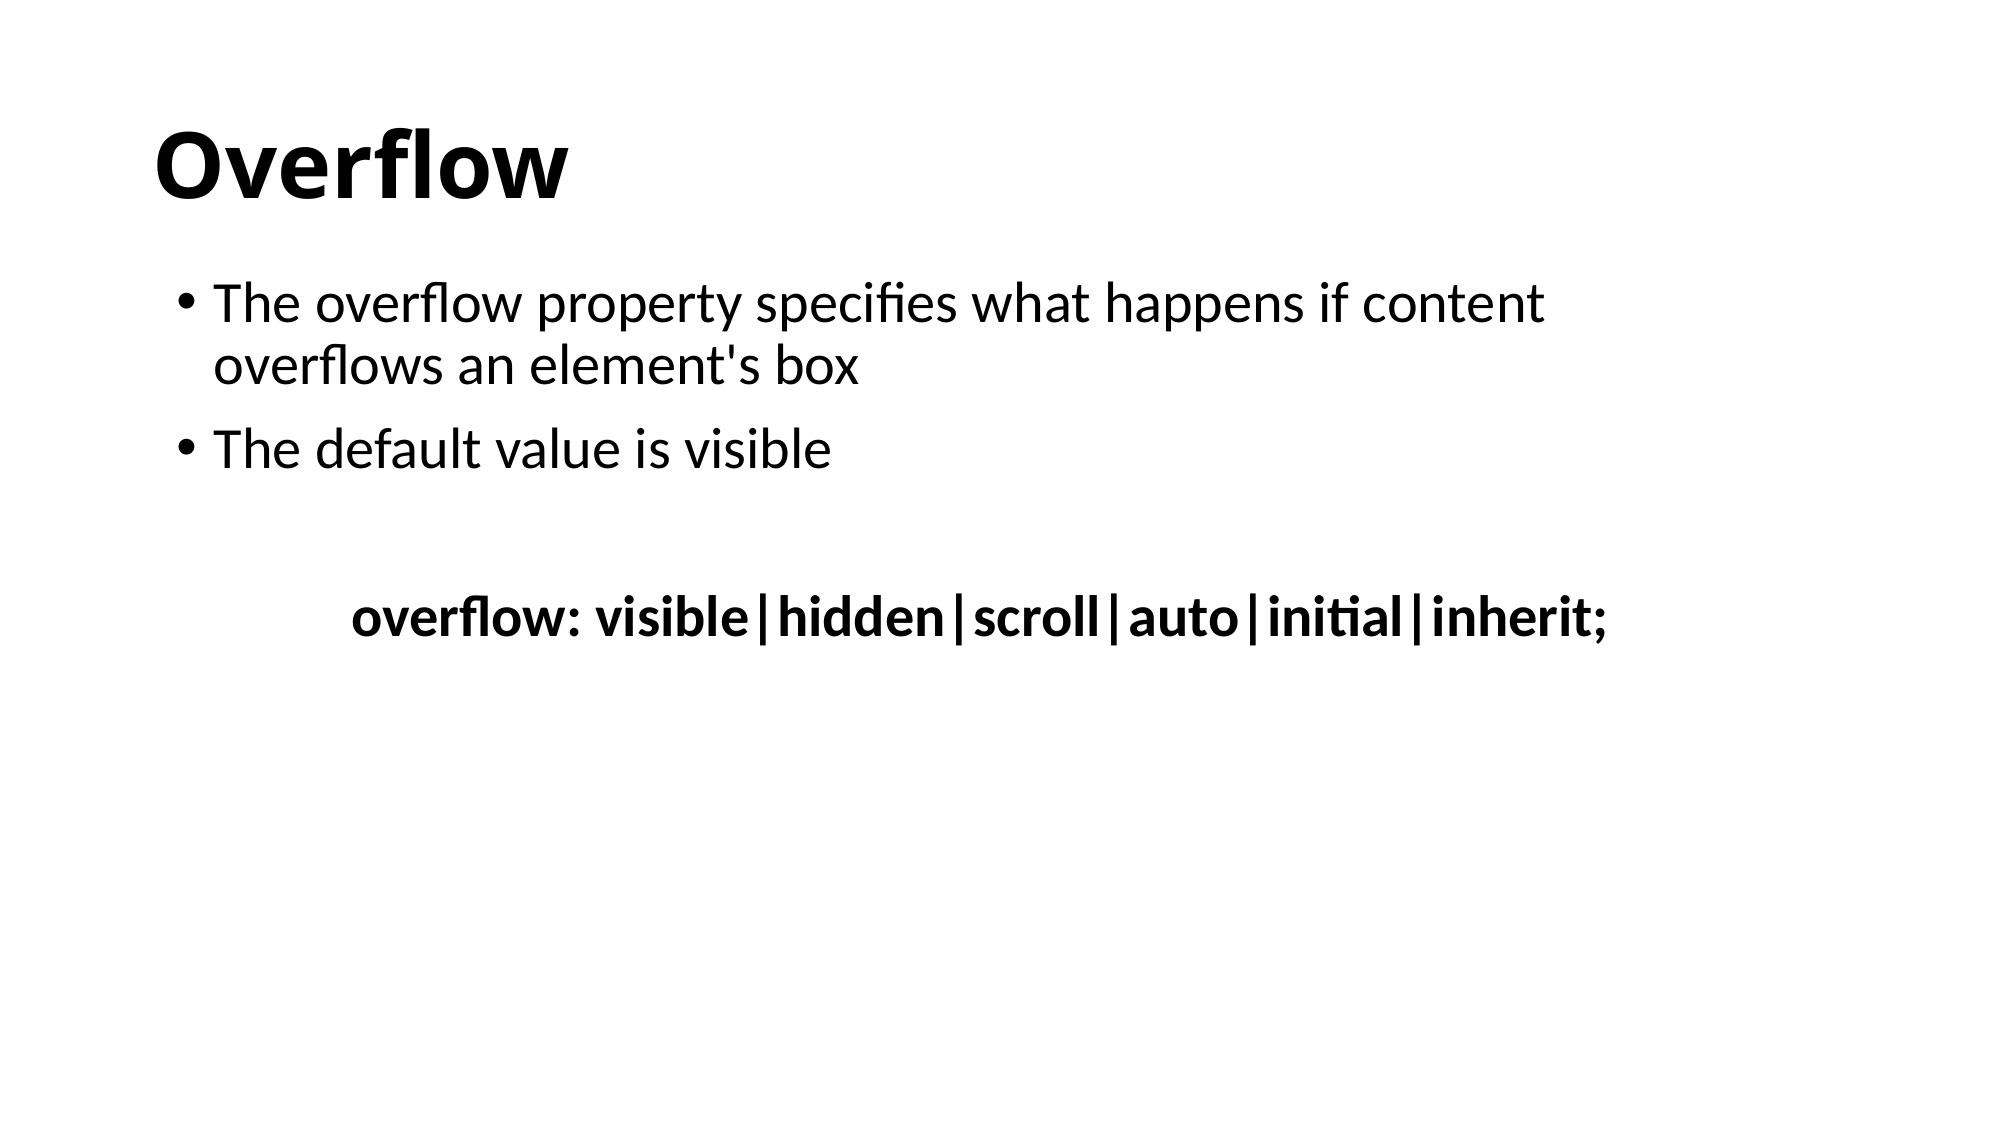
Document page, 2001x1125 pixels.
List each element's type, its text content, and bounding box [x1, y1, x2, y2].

title Overflow [137, 59, 1863, 278]
list The overflow property specifies what happens if content overflows an element's box The default value is visible overflow: visible|hidden|scroll|auto|initial|inherit; [161, 264, 1799, 1015]
